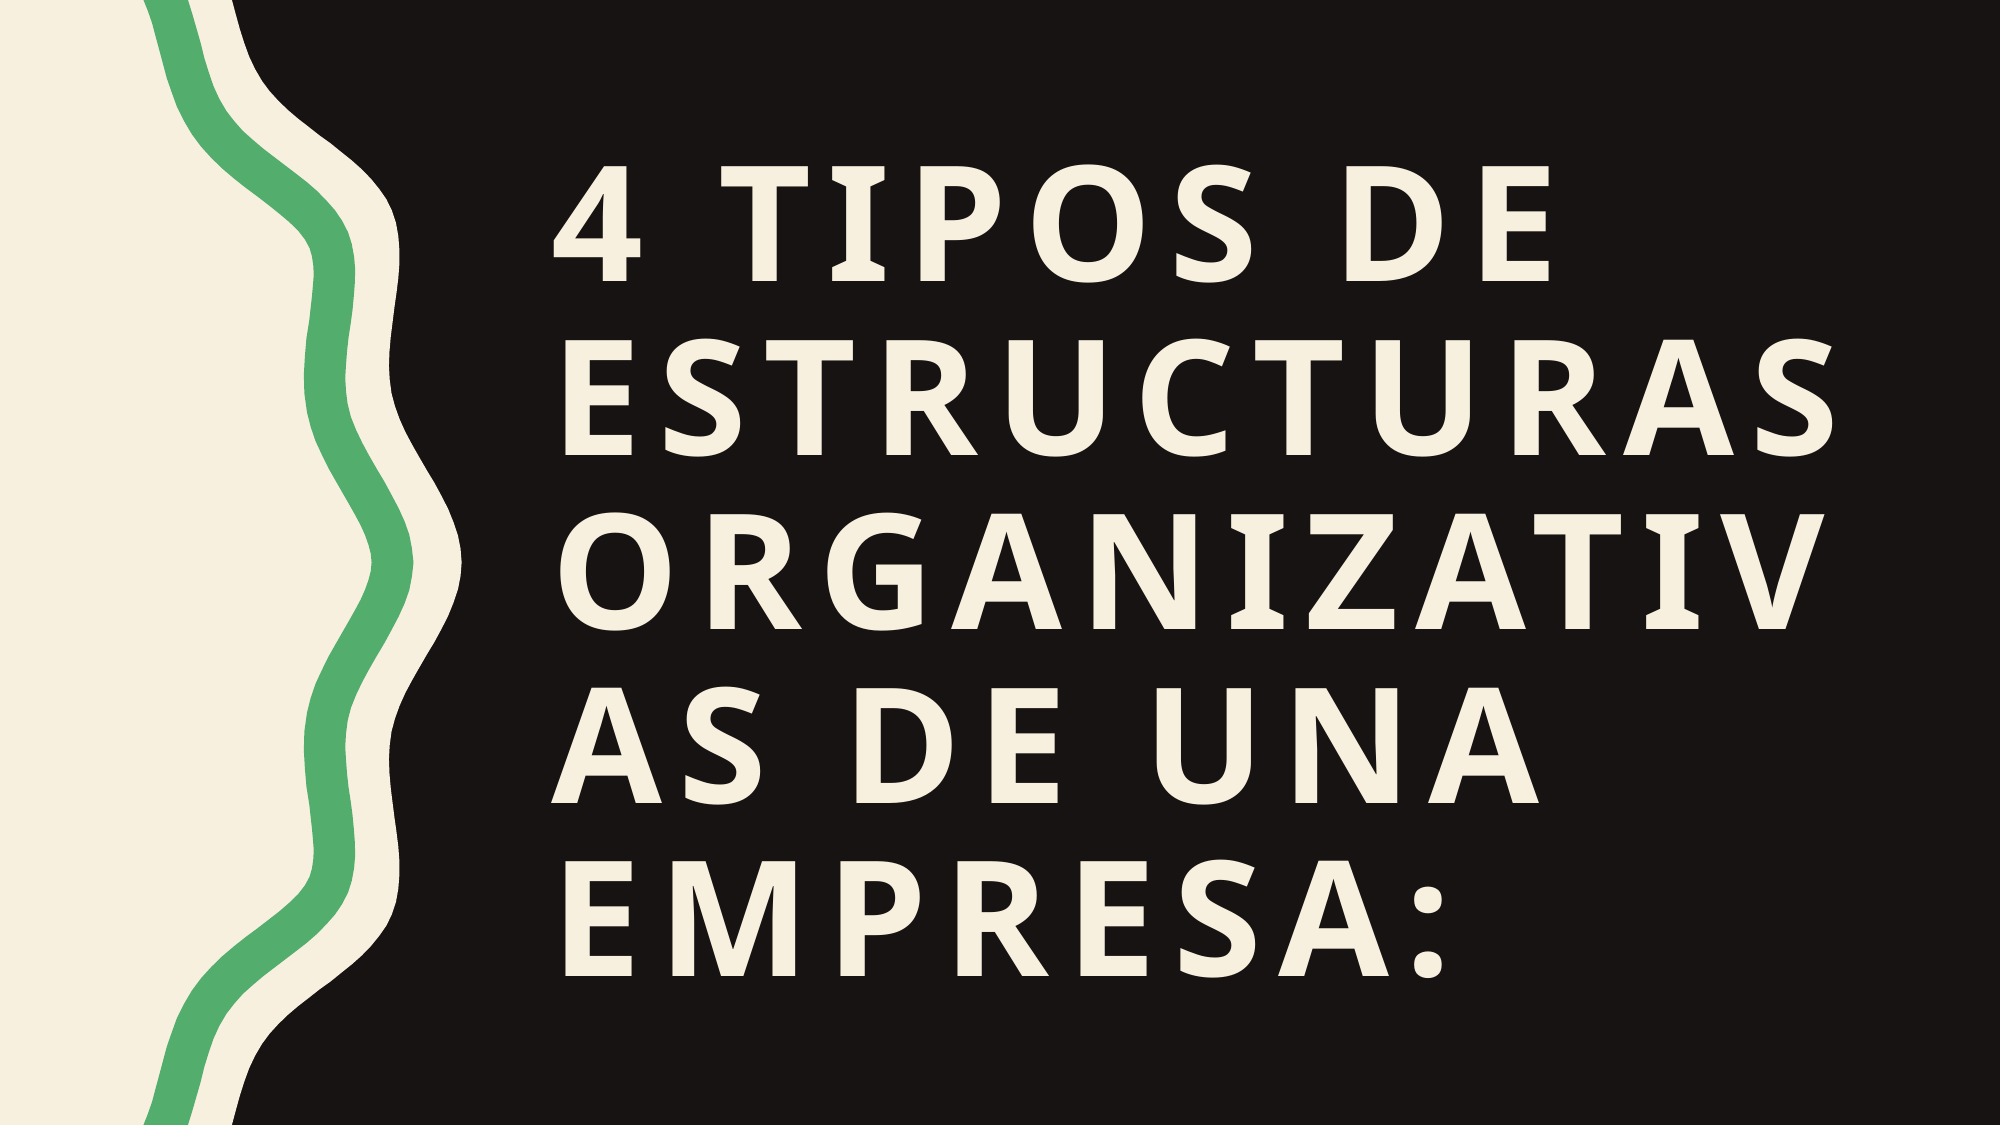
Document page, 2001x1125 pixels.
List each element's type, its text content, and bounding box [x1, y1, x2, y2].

title 4 tipos de estructuras organizativas de una empresa: [536, 105, 1880, 1020]
